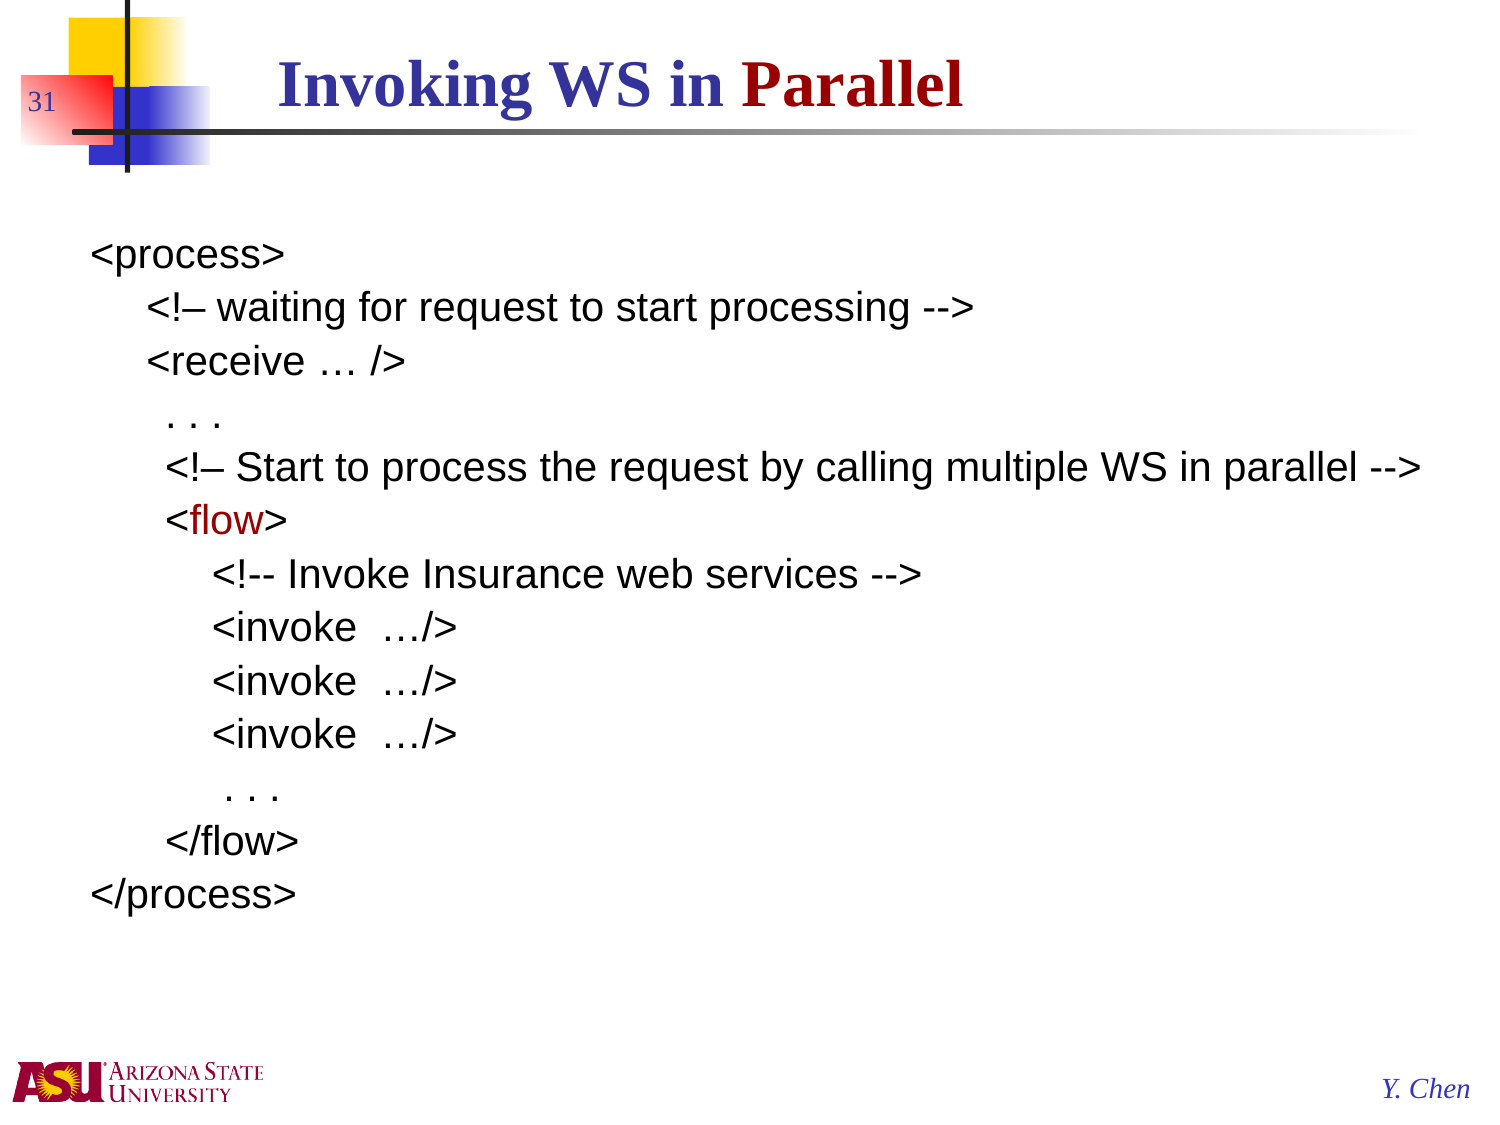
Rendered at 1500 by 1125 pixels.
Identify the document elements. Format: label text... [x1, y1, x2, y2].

list <process> <!– waiting for request to start processing --> <receive … /> . . . <!– Start to process the request by calling multiple WS in parallel --> <flow> <!-- Invoke Insurance web services --> <invoke …/> <invoke …/> <invoke …/> . . . </flow> </process> [75, 224, 1469, 1006]
slide_number 31 [12, 49, 131, 126]
title Invoking WS in Parallel [262, 24, 1488, 128]
picture [12, 1062, 263, 1102]
